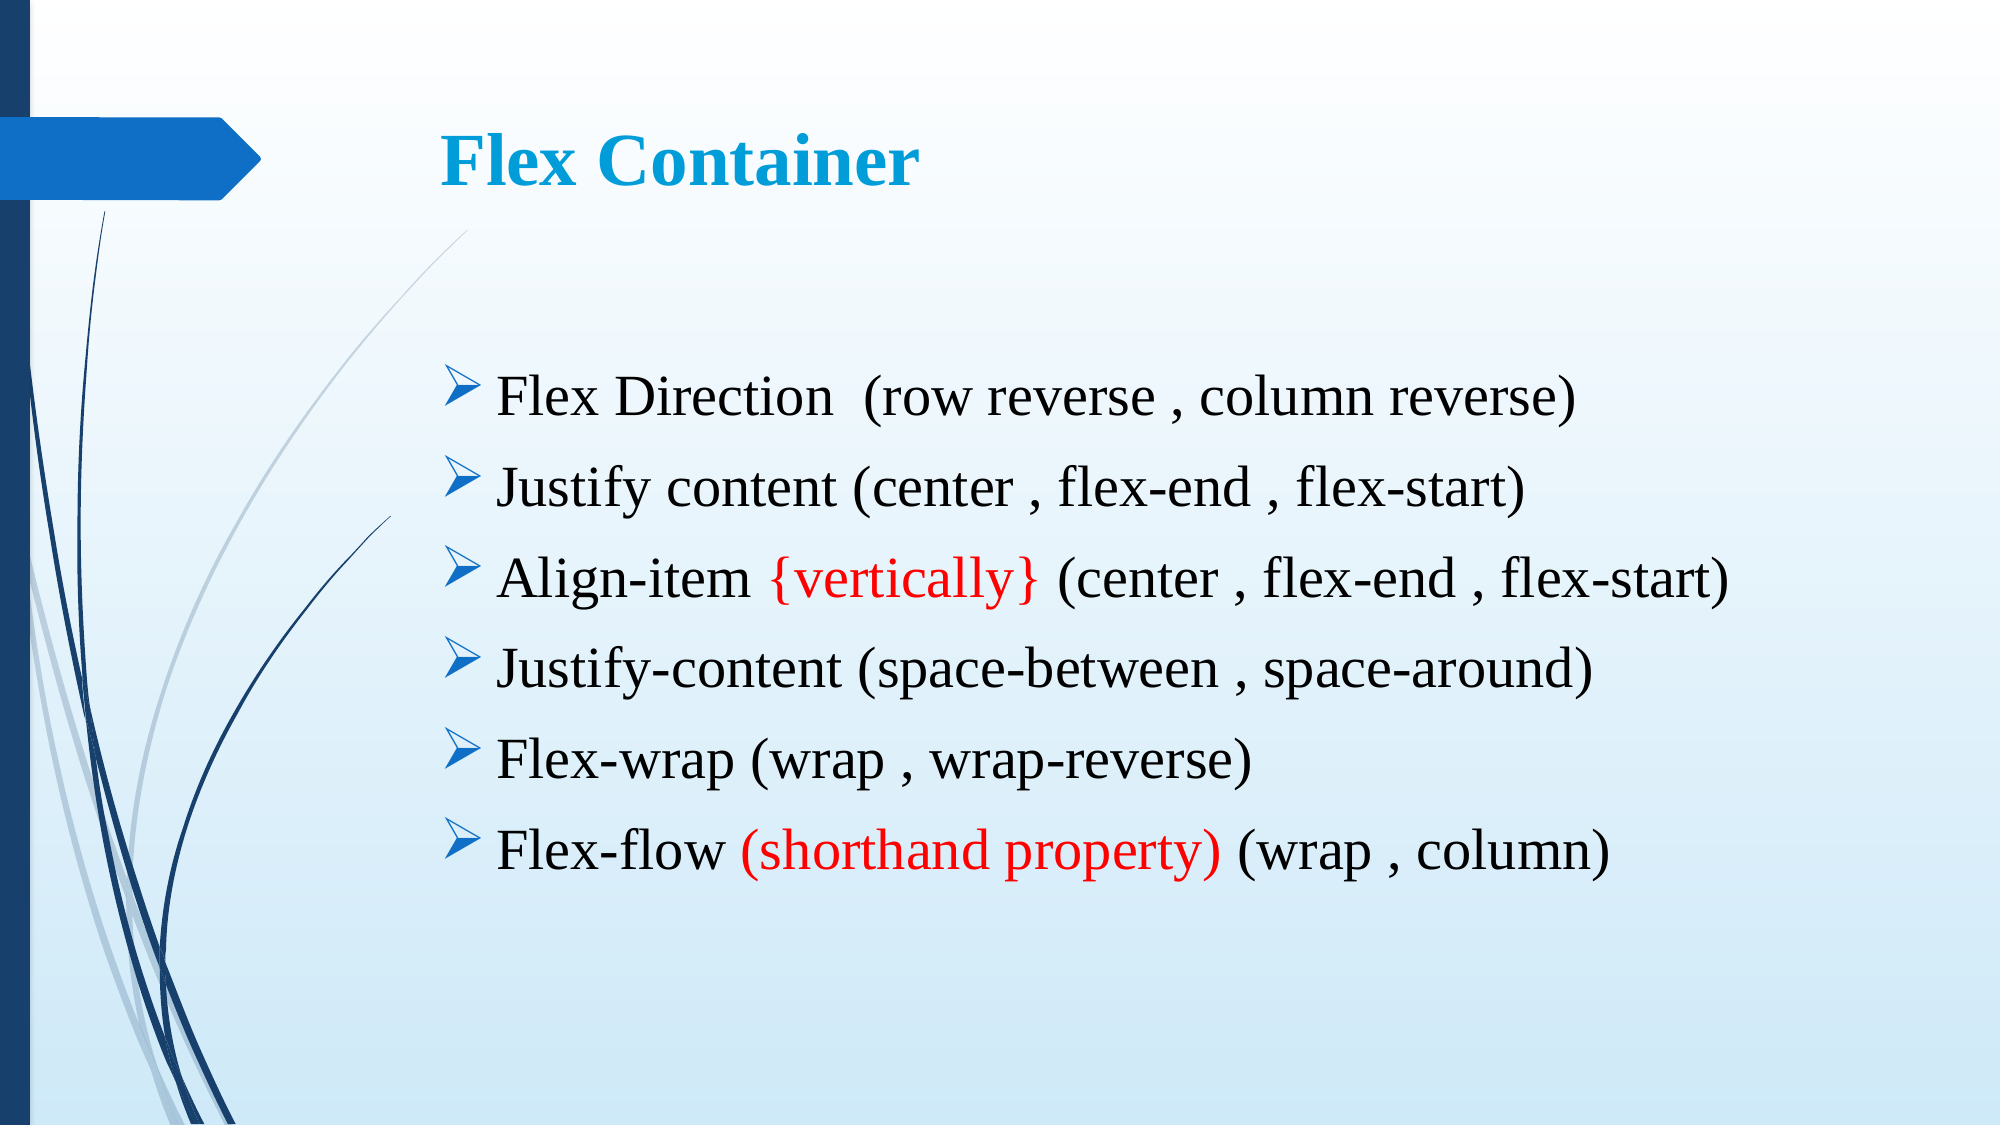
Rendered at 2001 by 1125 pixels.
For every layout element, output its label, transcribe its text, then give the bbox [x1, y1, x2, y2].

list Flex Direction (row reverse , column reverse) Justify content (center , flex-end , flex-start) Align-item {vertically} (center , flex-end , flex-start) Justify-content (space-between , space-around) Flex-wrap (wrap , wrap-reverse) Flex-flow (shorthand property) (wrap , column) [424, 350, 1888, 970]
title Flex Container [425, 102, 1888, 313]
